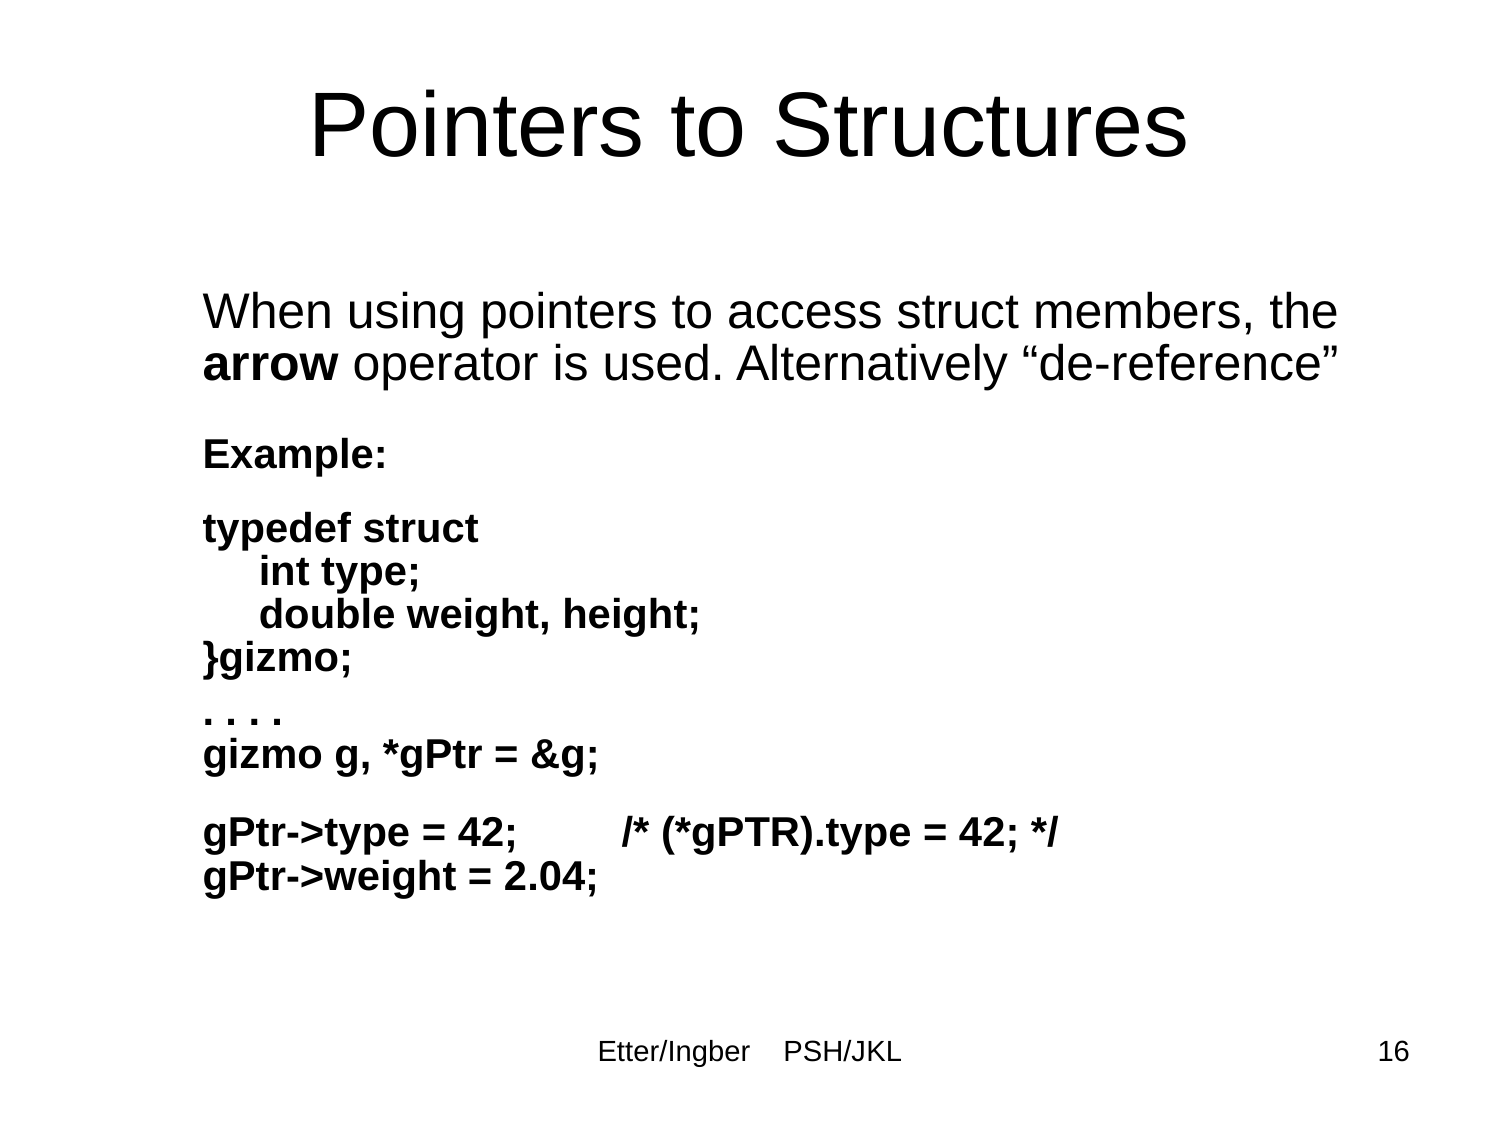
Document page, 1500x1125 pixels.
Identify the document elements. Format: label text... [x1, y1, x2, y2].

footer Etter/Ingber PSH/JKL [512, 1024, 988, 1103]
list When using pointers to access struct members, the arrow operator is used. Alternatively “de-reference” Example: typedef struct int type; double weight, height; }gizmo; . . . . gizmo g, *gPtr = &g; gPtr->type = 42; /* (*gPTR).type = 42; */ gPtr->weight = 2.04; [187, 287, 1363, 941]
slide_number 16 [1074, 1024, 1426, 1103]
title Pointers to Structures [74, 44, 1426, 196]
